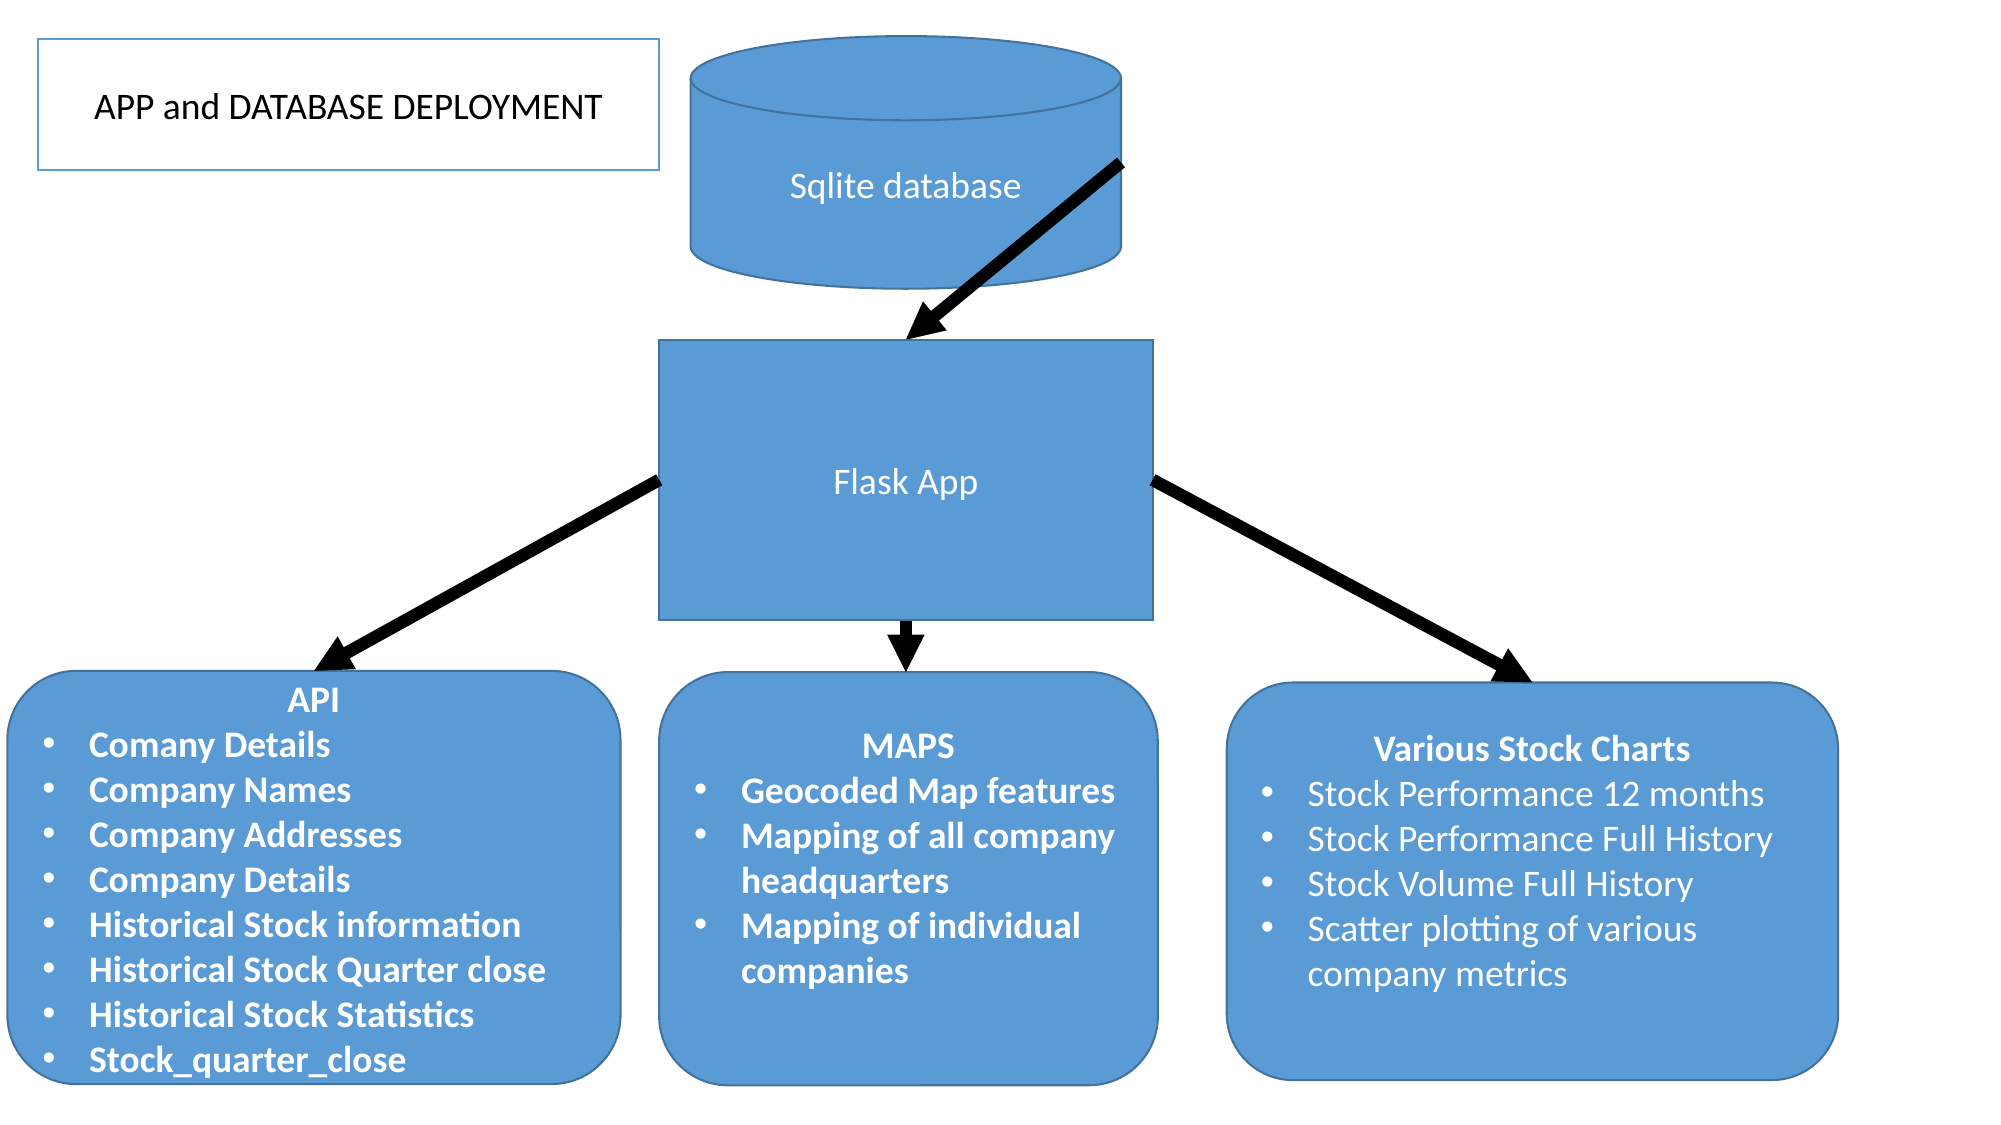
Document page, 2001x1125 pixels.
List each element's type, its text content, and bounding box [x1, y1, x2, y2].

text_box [1152, 479, 1533, 683]
text_box Sqlite database [689, 35, 1123, 290]
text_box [313, 479, 660, 671]
text_box Flask App [658, 339, 1154, 621]
text_box Various Stock Charts Stock Performance 12 months Stock Performance Full History Stock Volume Full History Scatter plotting of various company metrics [1225, 681, 1840, 1082]
text_box MAPS Geocoded Map features Mapping of all company headquarters Mapping of individual companies [658, 671, 1159, 1087]
text_box API Comany Details Company Names Company Addresses Company Details Historical Stock information Historical Stock Quarter close Historical Stock Statistics Stock_quarter_close [6, 669, 622, 1086]
text_box APP and DATABASE DEPLOYMENT [37, 38, 660, 171]
